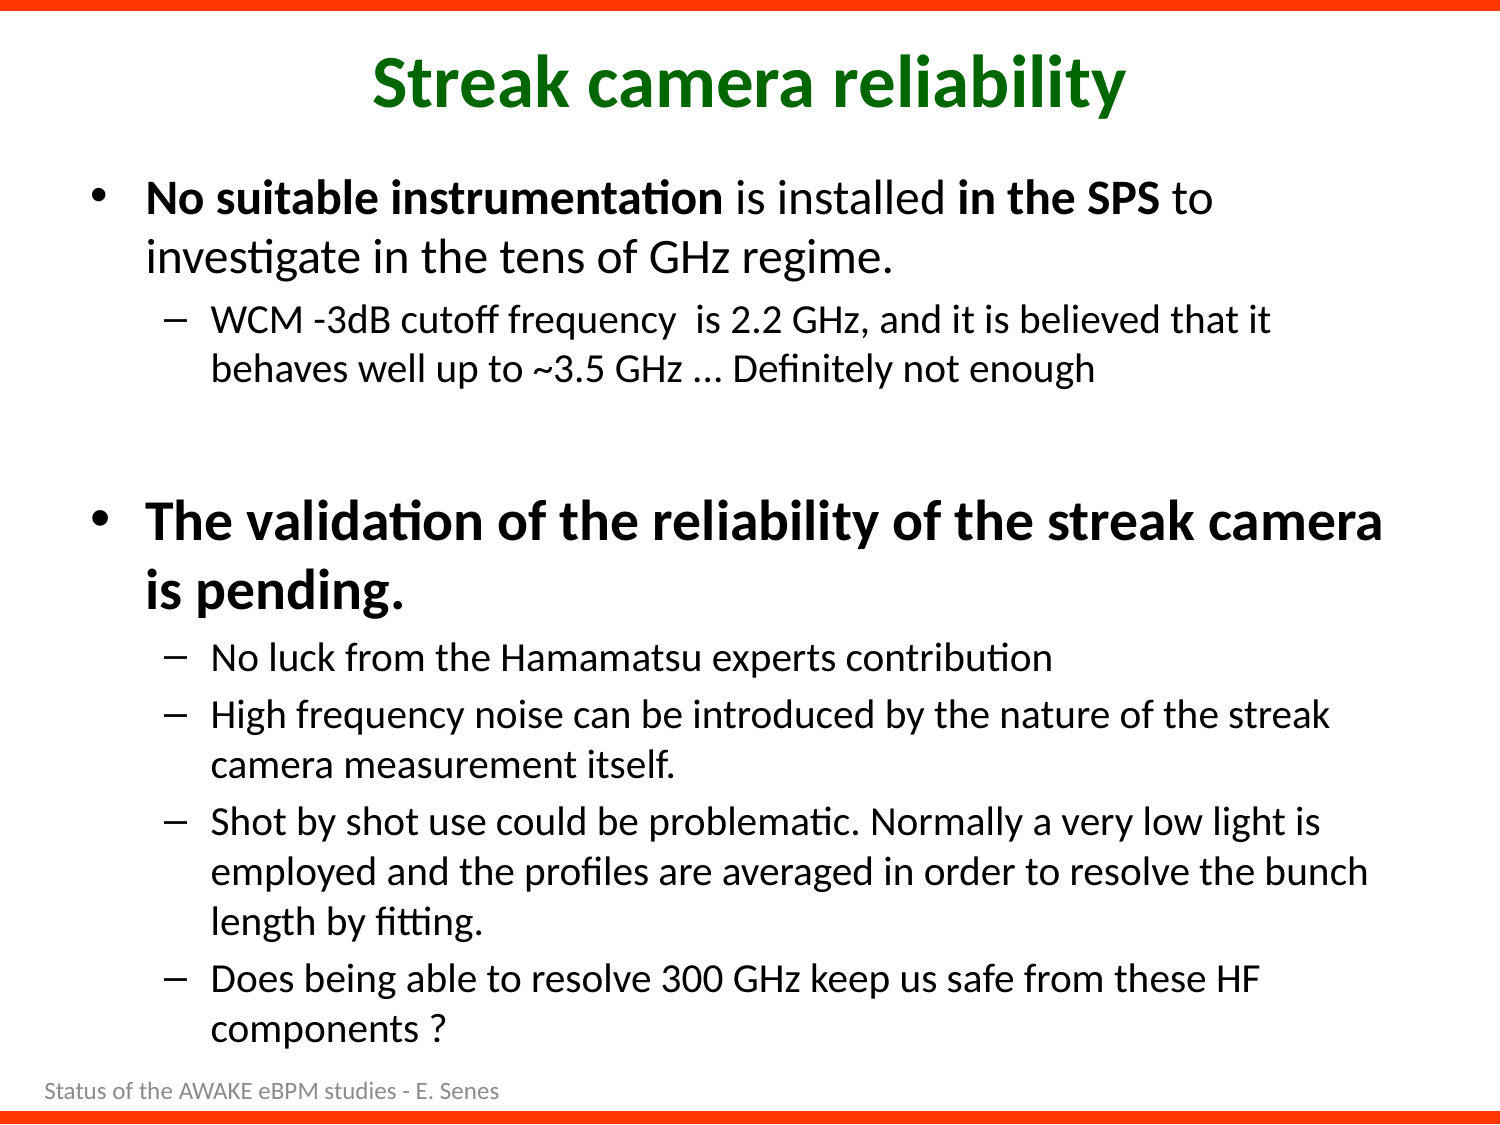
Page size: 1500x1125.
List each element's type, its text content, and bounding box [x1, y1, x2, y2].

list No suitable instrumentation is installed in the SPS to investigate in the tens of GHz regime. WCM -3dB cutoff frequency is 2.2 GHz, and it is believed that it behaves well up to ~3.5 GHz ... Definitely not enough The validation of the reliability of the streak camera is pending. No luck from the Hamamatsu experts contribution High frequency noise can be introduced by the nature of the streak camera measurement itself. Shot by shot use could be problematic. Normally a very low light is employed and the profiles are averaged in order to resolve the bunch length by fitting. Does being able to resolve 300 GHz keep us safe from these HF components ? [75, 157, 1425, 1059]
title Streak camera reliability [75, 19, 1425, 137]
footer Status of the AWAKE eBPM studies - E. Senes [29, 1059, 994, 1120]
